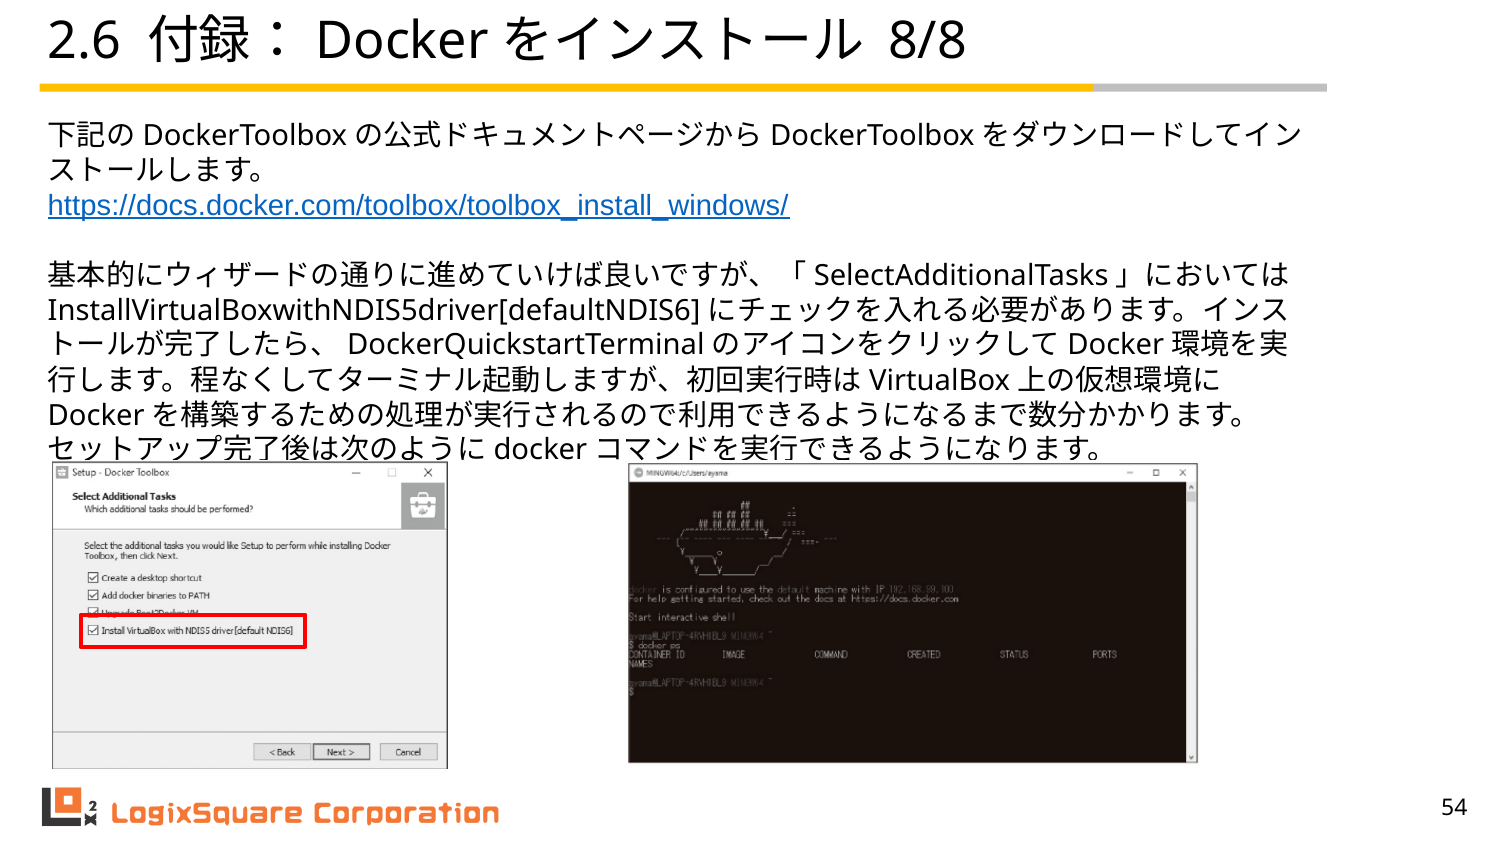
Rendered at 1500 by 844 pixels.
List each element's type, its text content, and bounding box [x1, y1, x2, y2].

picture [623, 460, 1205, 769]
text_box 下記のDockerToolboxの公式ドキュメントページからDockerToolboxをダウンロードしてインストールします。 https://docs.docker.com/toolbox/toolbox_install_windows/ 基本的にウィザードの通りに進めていけば良いですが、「SelectAdditionalTasks」においてはInstallVirtualBoxwithNDIS5driver[defaultNDIS6]にチェックを入れる必要があります。インストールが完了したら、DockerQuickstartTerminalのアイコンをクリックしてDocker環境を実行します。程なくしてターミナル起動しますが、初回実行時はVirtualBox上の仮想環境にDockerを構築するための処理が実行されるので利用できるようになるまで数分かかります。セットアップ完了後は次のようにdockerコマンドを実行できるようになります。 [36, 110, 1319, 463]
picture [40, 786, 98, 827]
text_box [52, 460, 450, 769]
slide_number ‹#› [1141, 786, 1479, 832]
title 2.6 付録：Dockerをインストール 8/8 [36, 0, 1331, 84]
picture [110, 801, 500, 827]
